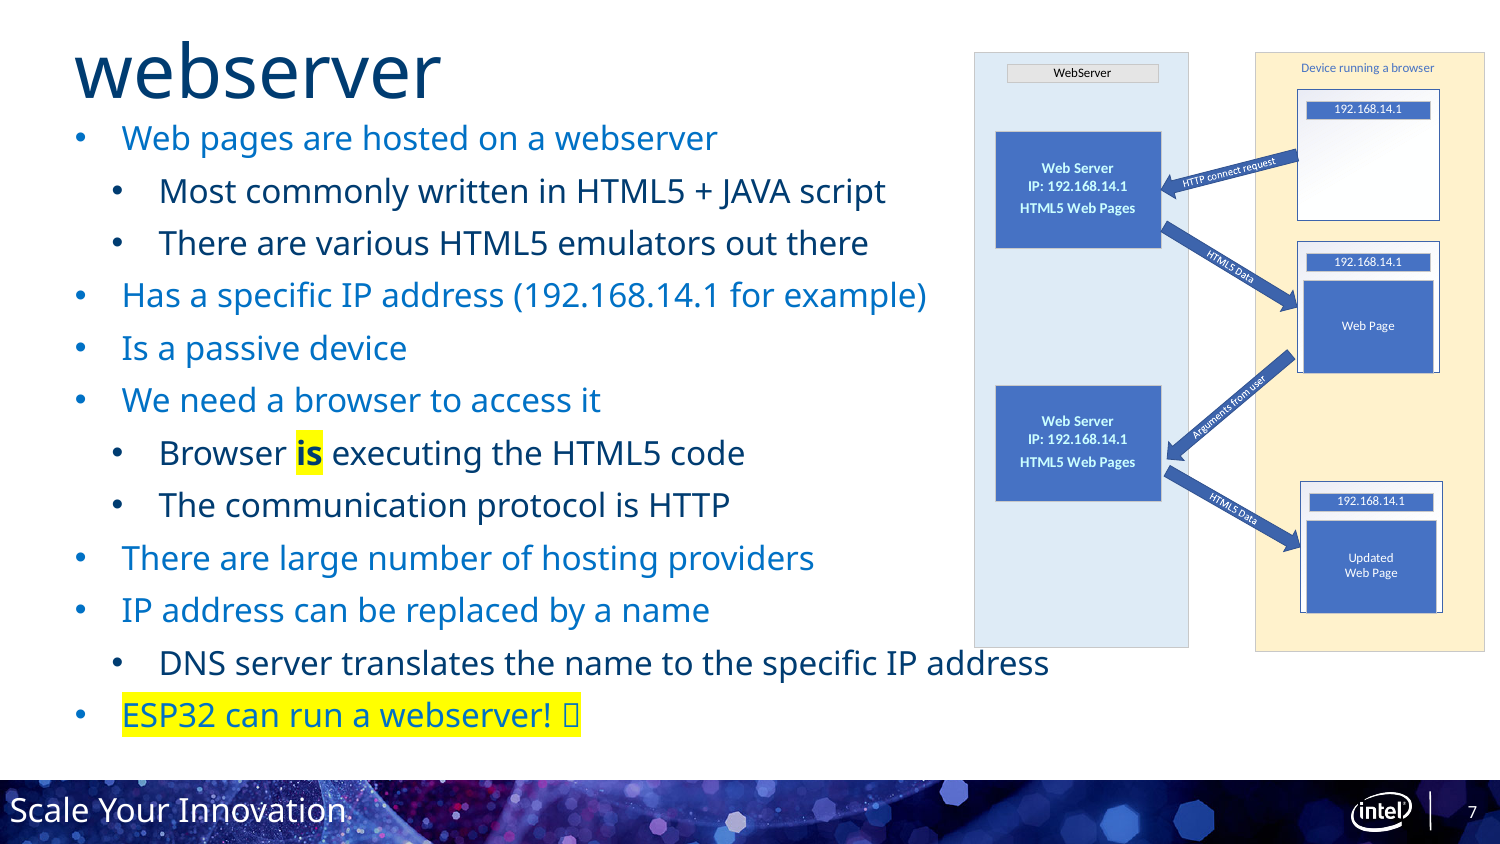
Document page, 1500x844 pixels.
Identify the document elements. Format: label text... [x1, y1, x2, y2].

picture [0, 780, 1500, 844]
picture [972, 50, 1486, 652]
slide_number 7 [1127, 791, 1478, 837]
list Web pages are hosted on a webserver Most commonly written in HTML5 + JAVA script There are various HTML5 emulators out there Has a specific IP address (192.168.14.1 for example) Is a passive device We need a browser to access it Browser is executing the HTML5 code The communication protocol is HTTP There are large number of hosting providers IP address can be replaced by a name DNS server translates the name to the specific IP address ESP32 can run a webserver!  [74, 117, 1425, 760]
title webserver [74, 50, 971, 113]
